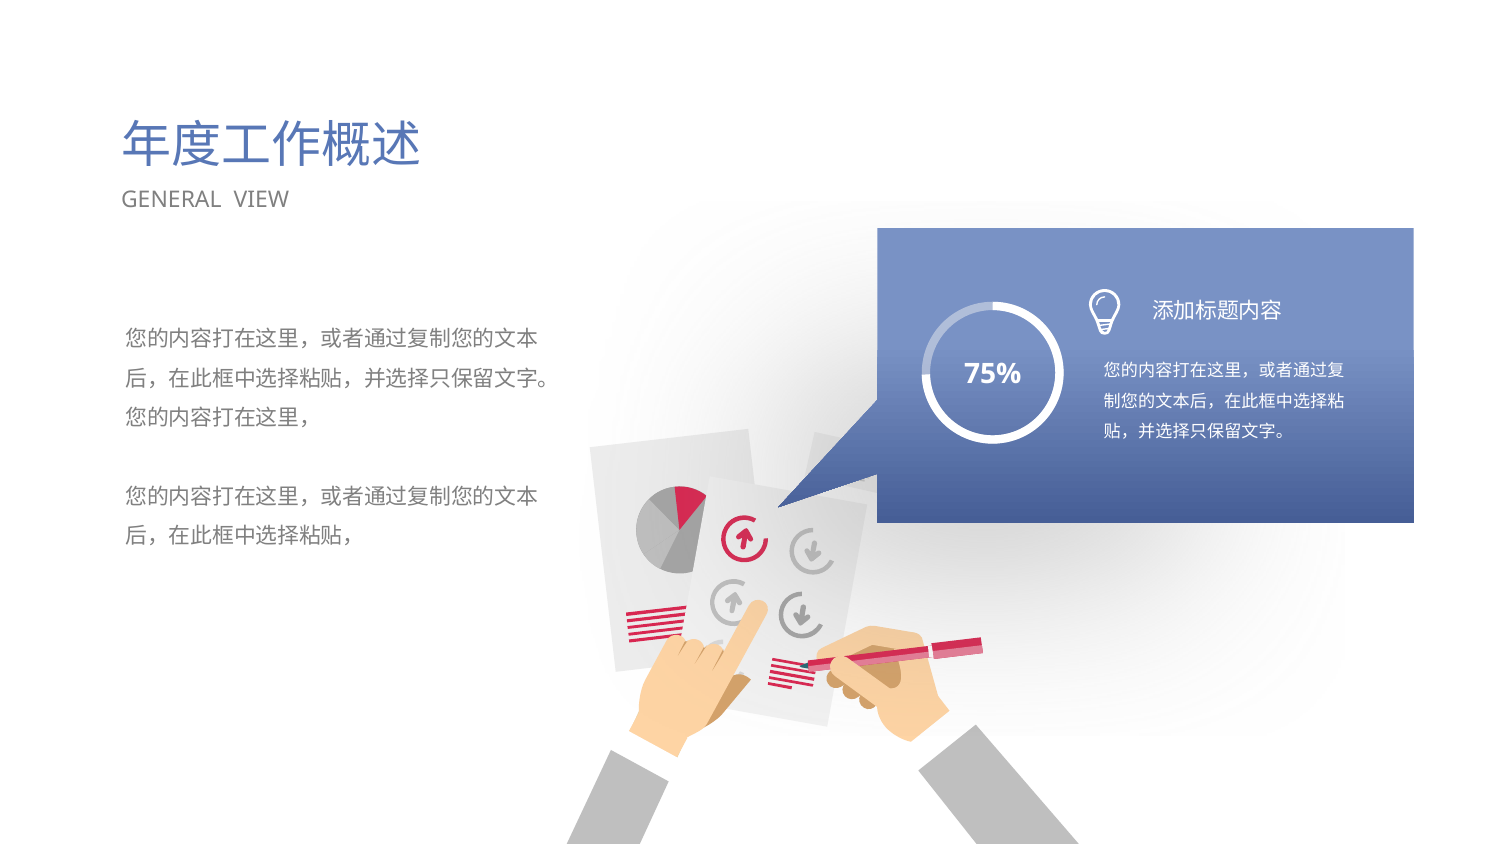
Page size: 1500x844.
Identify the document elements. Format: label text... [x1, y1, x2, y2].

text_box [1088, 289, 1365, 451]
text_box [543, 428, 1080, 844]
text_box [106, 105, 496, 221]
text_box [850, 226, 1415, 524]
text_box 您的内容打在这里，或者通过复制您的文本后，在此框中选择粘贴，并选择只保留文字。您的内容打在这里， 您的内容打在这里，或者通过复制您的文本后，在此框中选择粘贴， [110, 304, 564, 556]
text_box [925, 305, 1060, 440]
